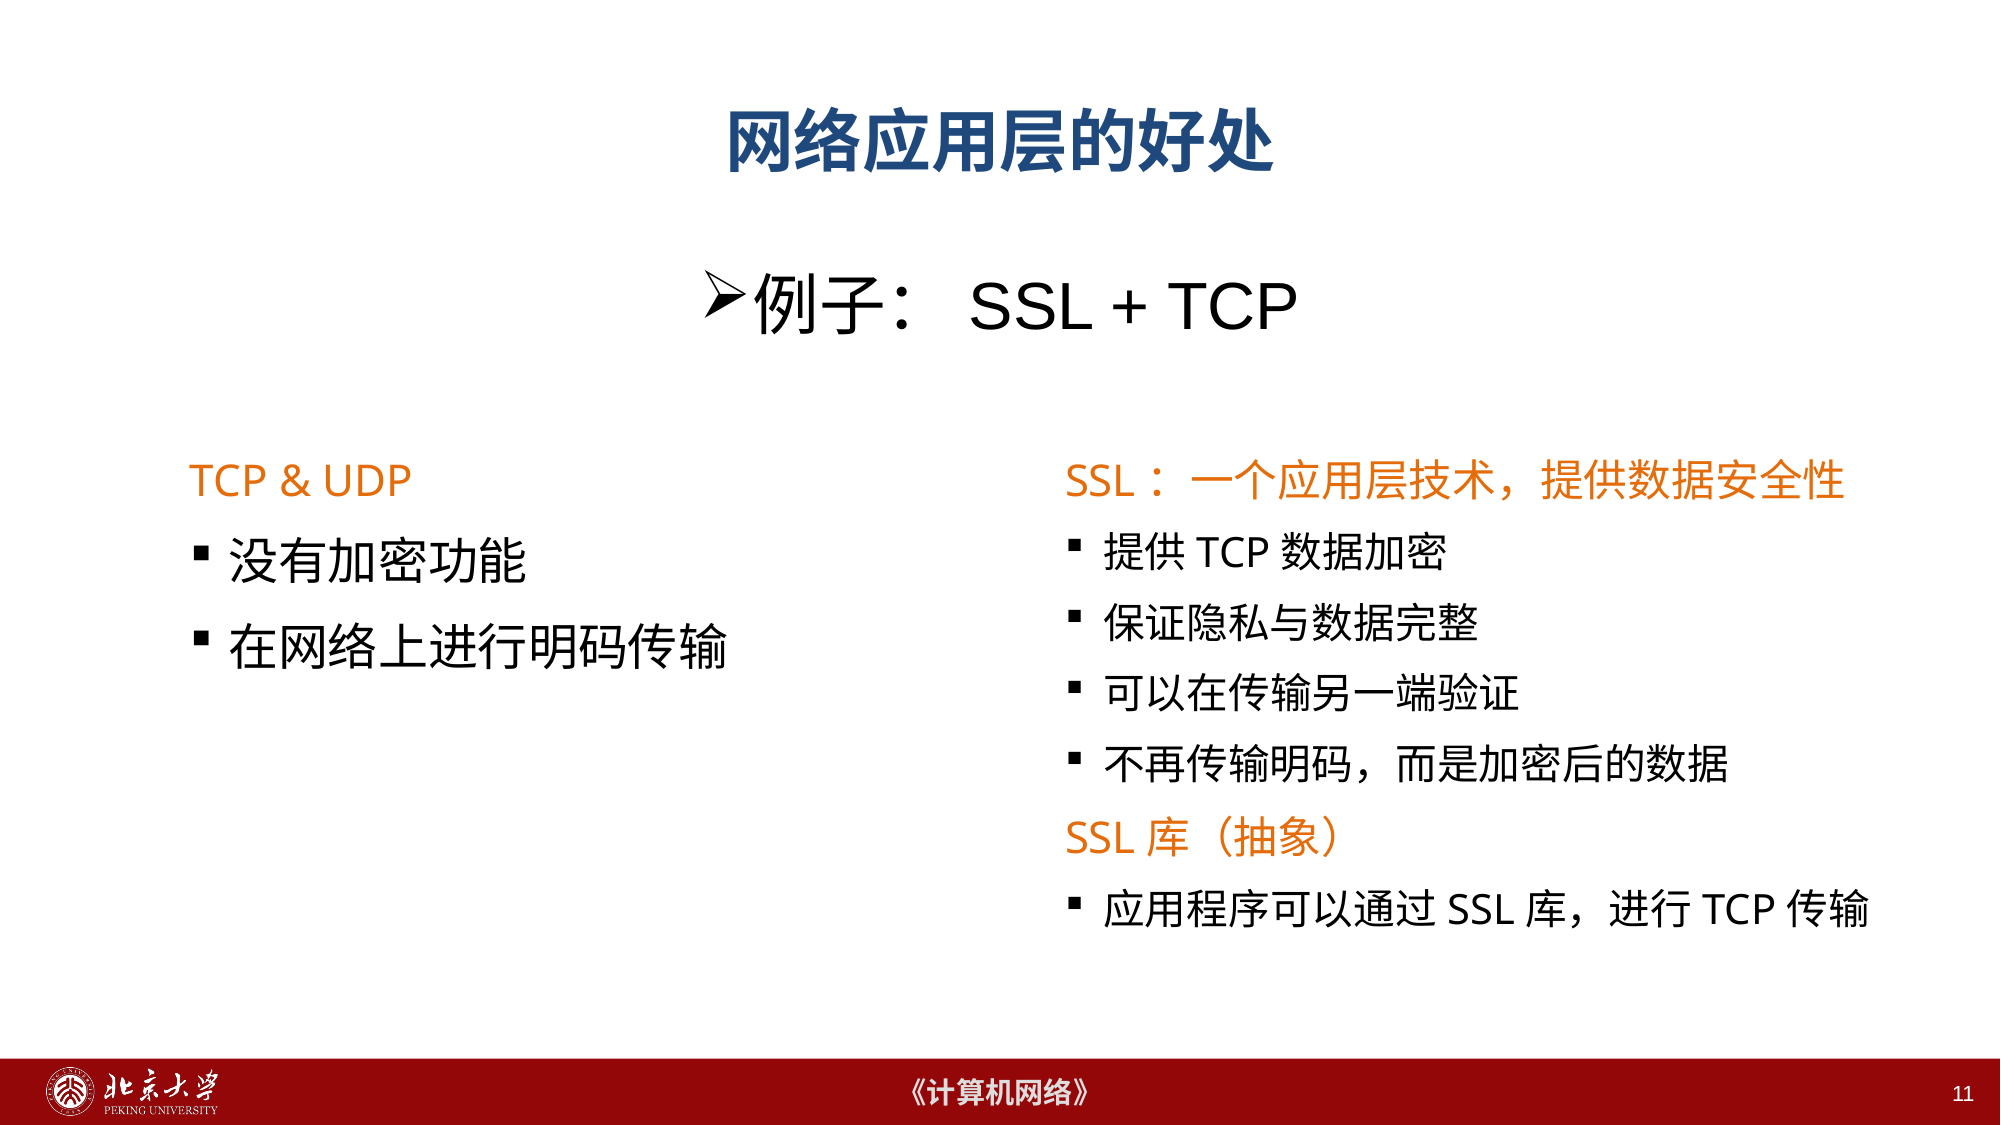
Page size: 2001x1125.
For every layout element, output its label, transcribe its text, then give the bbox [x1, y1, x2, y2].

text_box SSL：一个应用层技术，提供数据安全性 提供TCP数据加密 保证隐私与数据完整 可以在传输另一端验证 不再传输明码，而是加密后的数据 SSL库（抽象） 应用程序可以通过SSL库，进行TCP传输 [1049, 444, 1934, 1013]
slide_number 11 [1522, 1072, 1990, 1125]
picture [46, 1067, 218, 1116]
title 网络应用层的好处 [99, 45, 1900, 233]
text_box TCP & UDP 没有加密功能 在网络上进行明码传输 [174, 445, 1049, 763]
list 例子：SSL + TCP [624, 255, 1375, 331]
